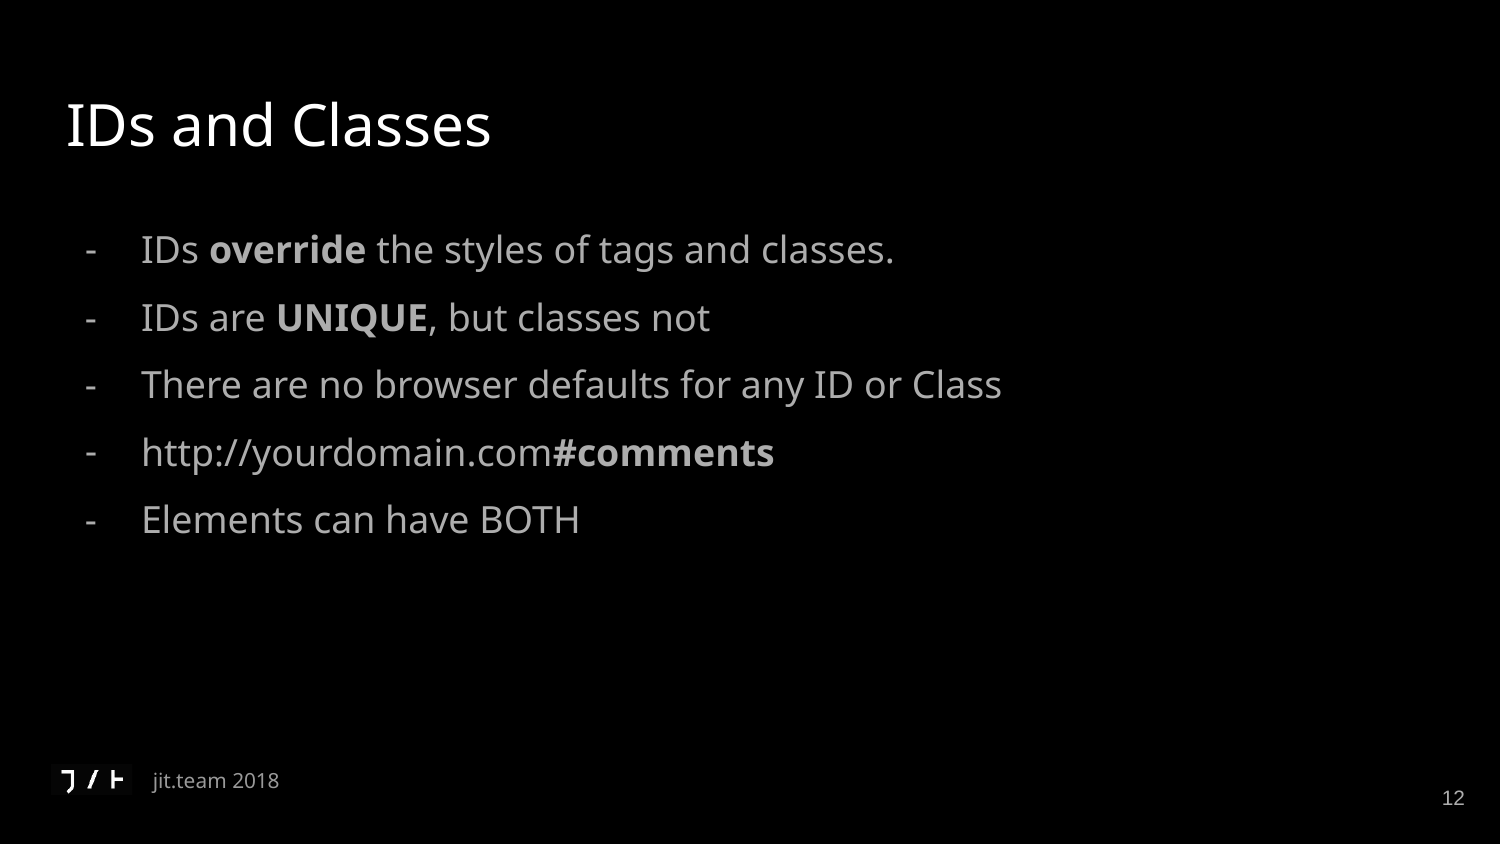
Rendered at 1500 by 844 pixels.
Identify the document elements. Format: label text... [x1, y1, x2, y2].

title IDs and Classes [51, 72, 1449, 167]
slide_number ‹#› [1389, 764, 1480, 830]
list IDs override the styles of tags and classes. IDs are UNIQUE, but classes not There are no browser defaults for any ID or Class http://yourdomain.com#comments Elements can have BOTH [51, 189, 1449, 750]
picture [50, 764, 133, 796]
text_box jit.team 2018 [90, 752, 342, 807]
